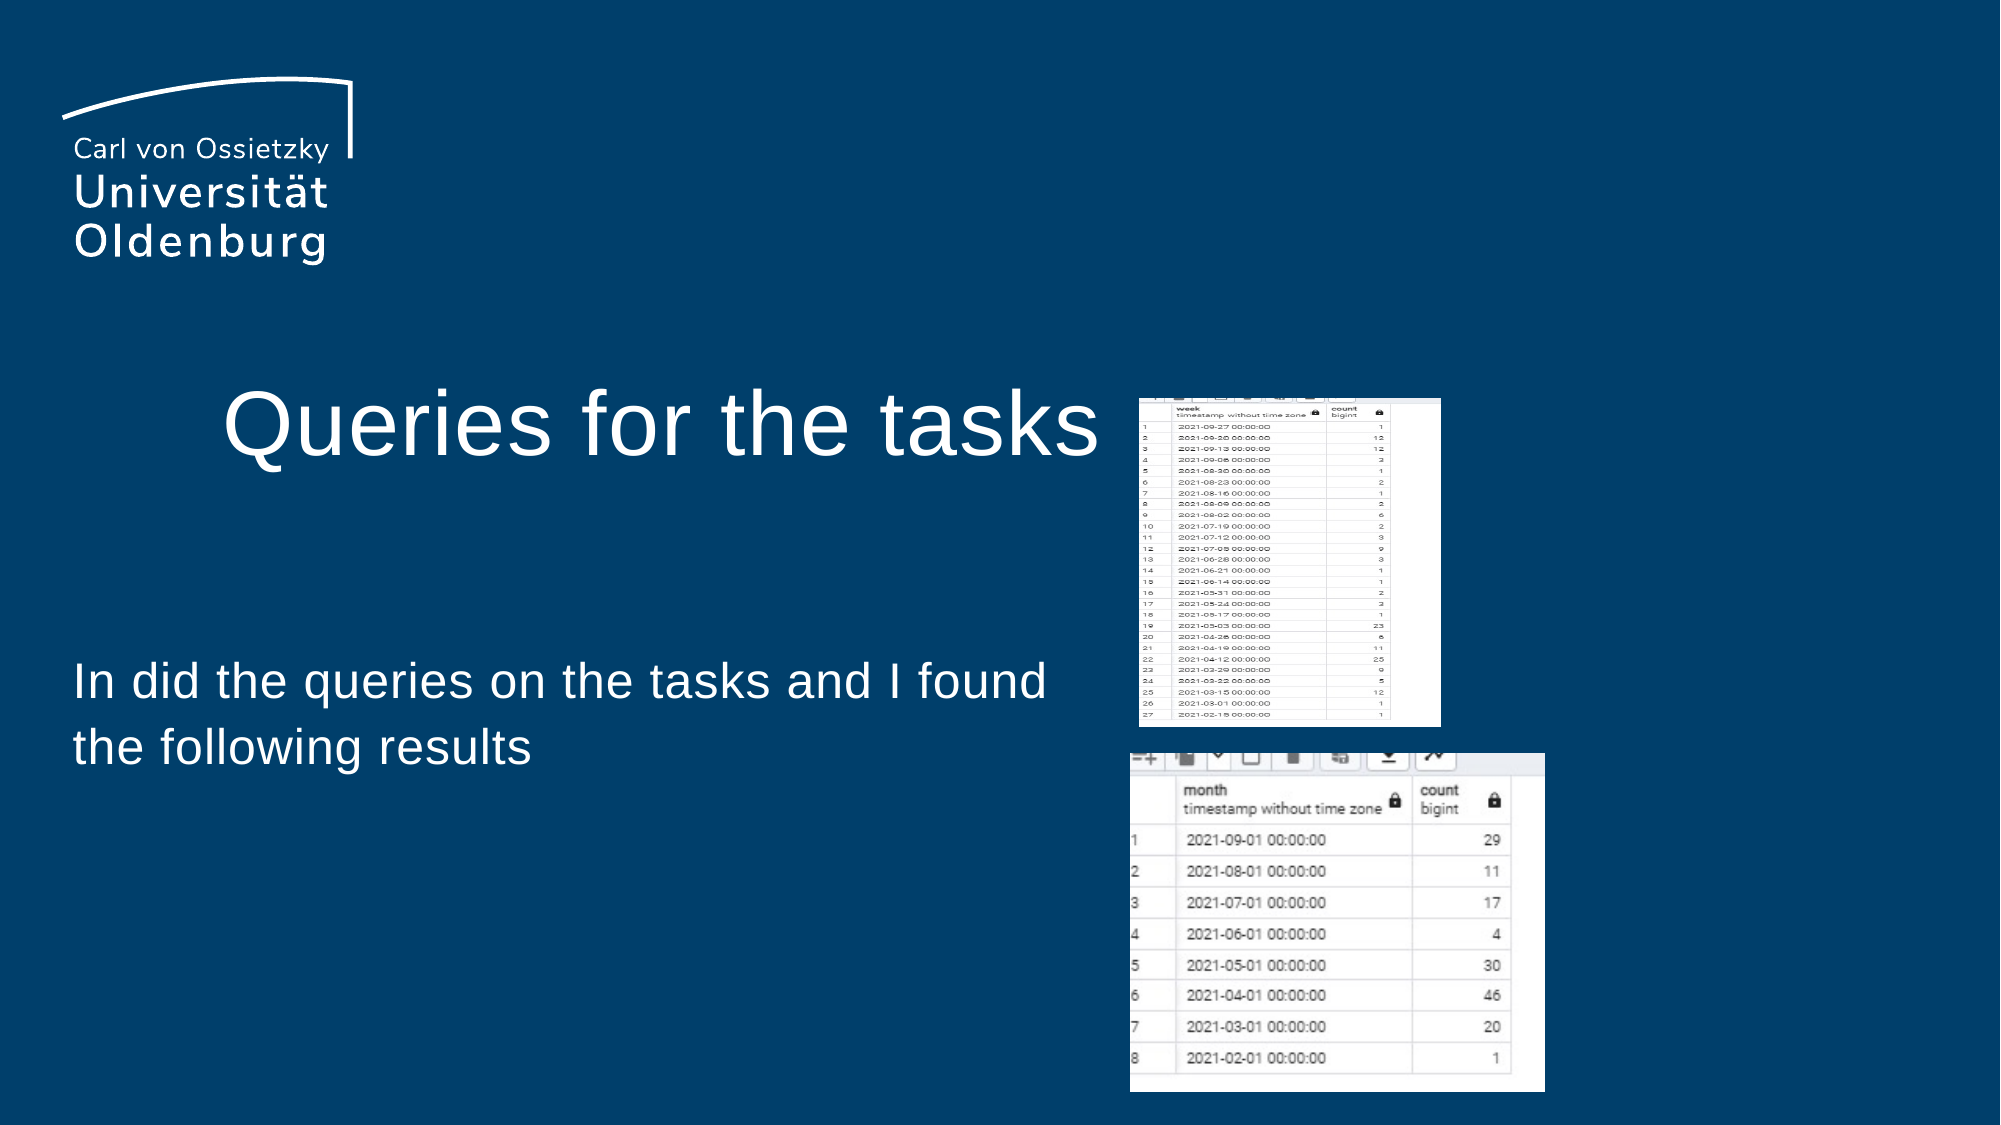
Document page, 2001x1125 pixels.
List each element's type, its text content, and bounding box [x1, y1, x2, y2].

subtitle In did the queries on the tasks and I found the following results [72, 642, 1129, 795]
picture [1139, 398, 1441, 727]
title Queries for the tasks [72, 376, 1384, 618]
picture [1130, 753, 1545, 1092]
